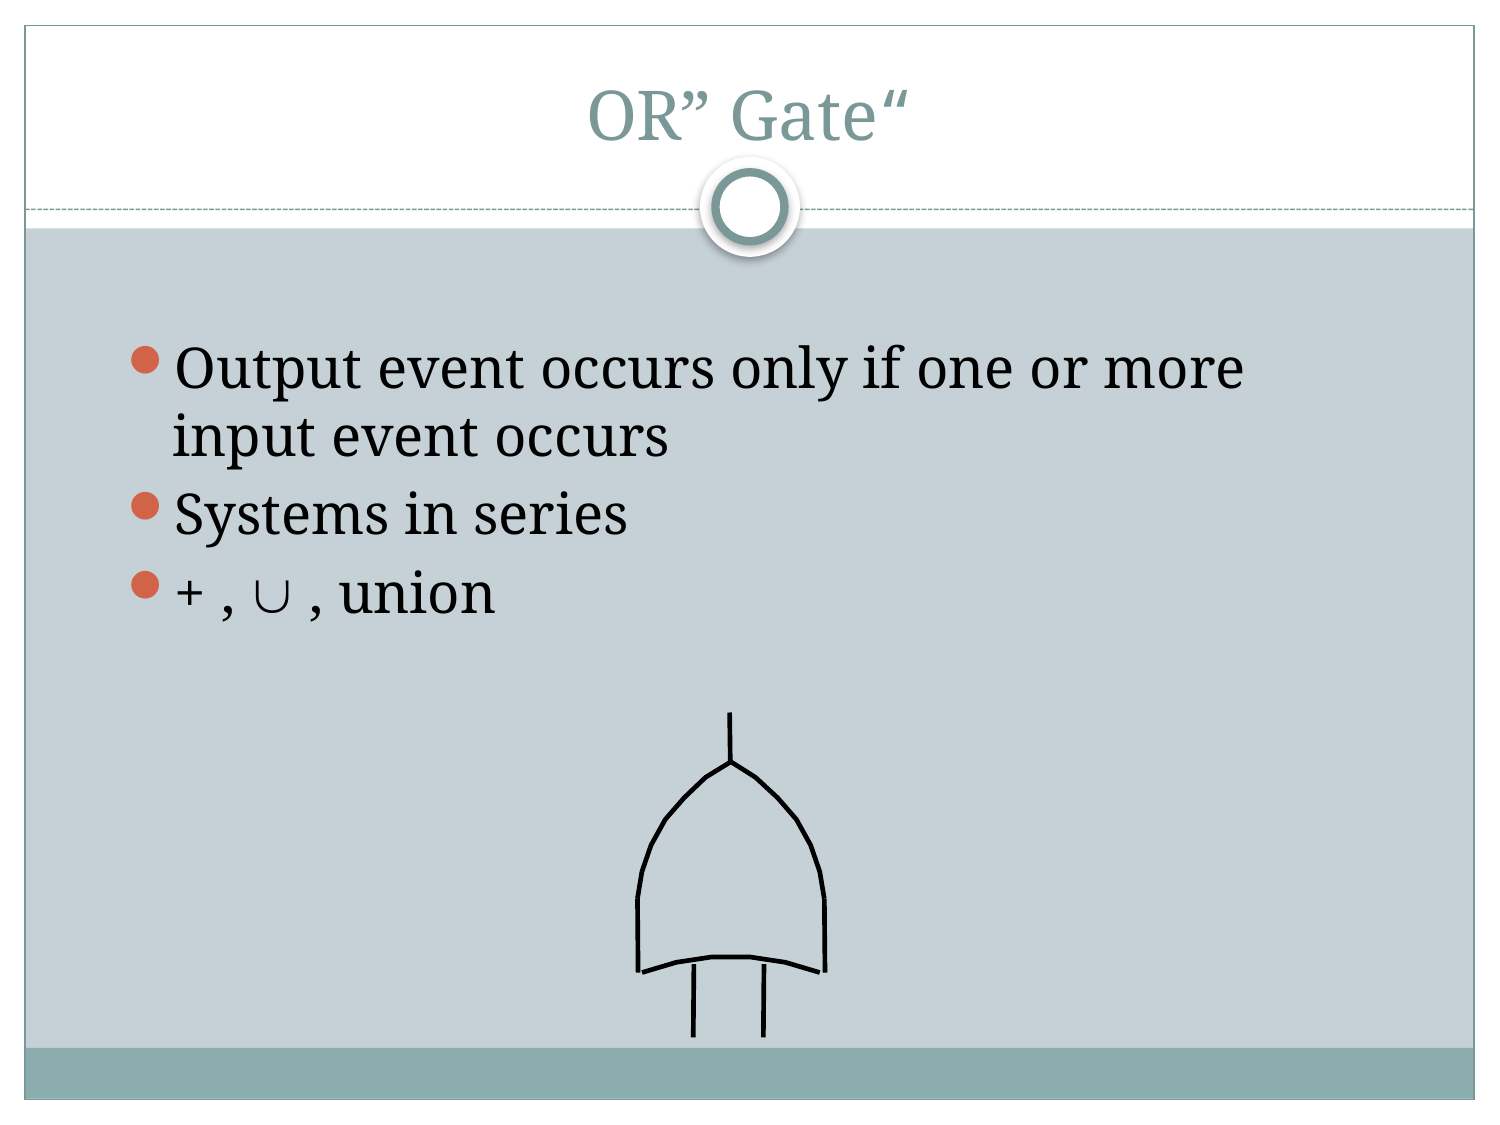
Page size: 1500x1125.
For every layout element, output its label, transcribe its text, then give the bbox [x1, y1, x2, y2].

title “OR” Gate [49, 37, 1450, 162]
text_box Output event occurs only if one or more input event occurs Systems in series + ,  , union [112, 324, 1388, 1000]
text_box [637, 712, 826, 1038]
